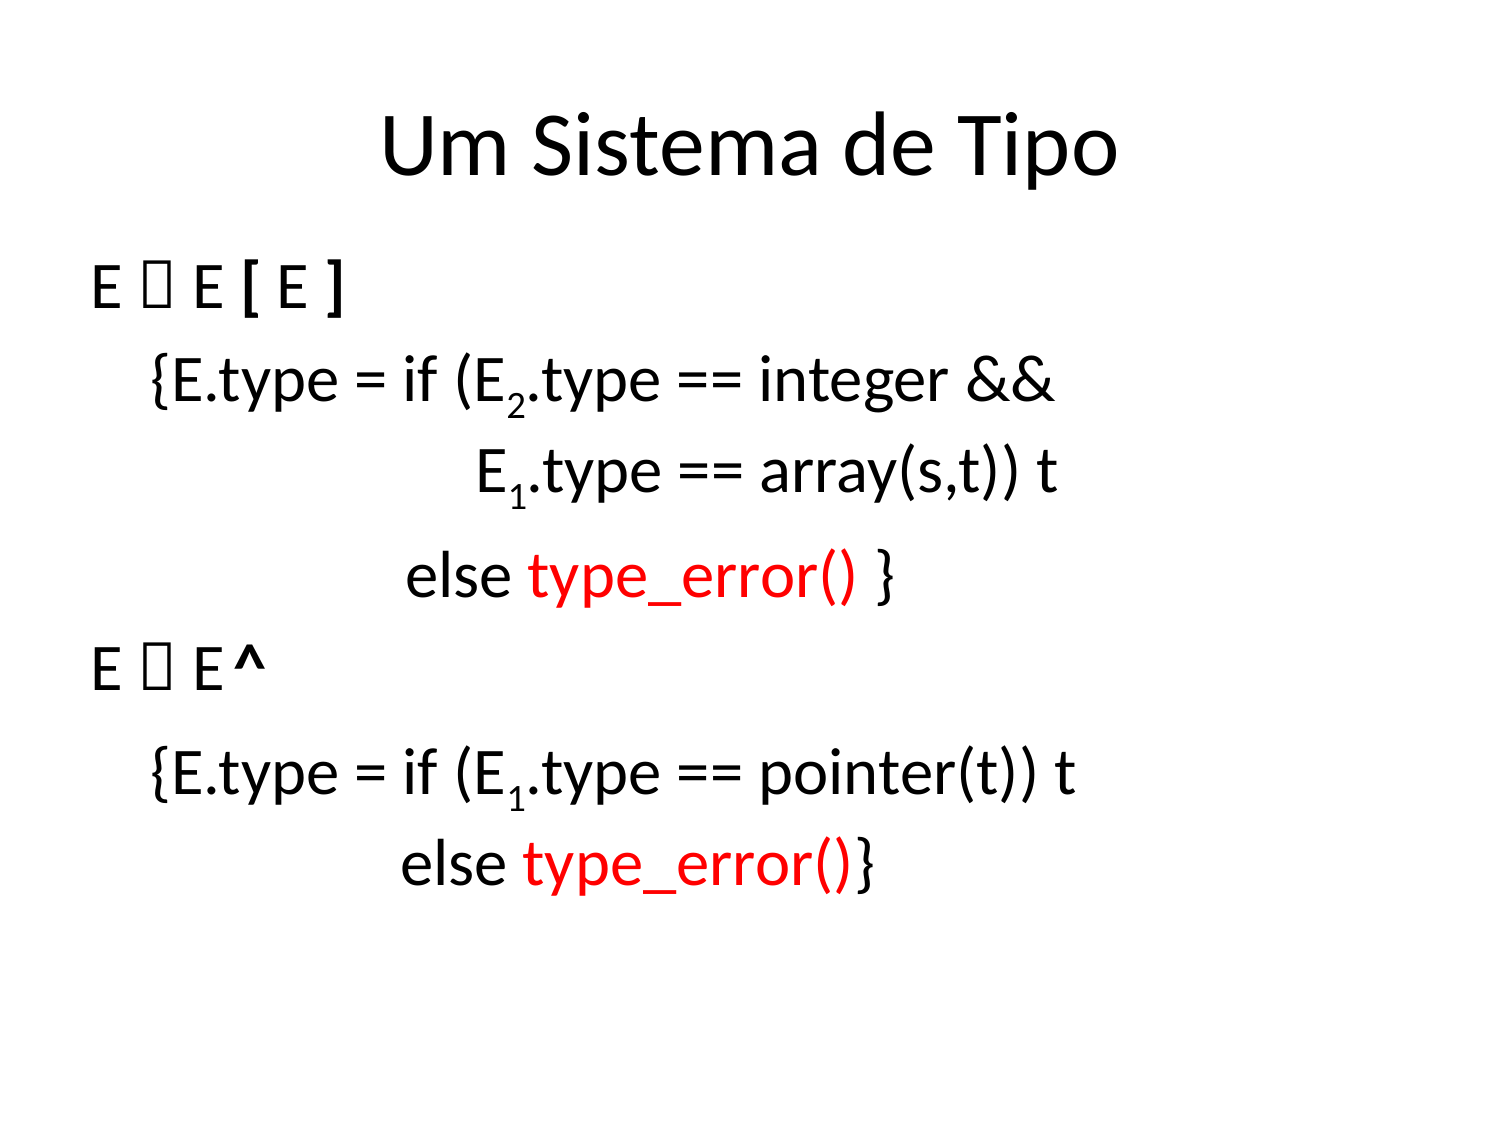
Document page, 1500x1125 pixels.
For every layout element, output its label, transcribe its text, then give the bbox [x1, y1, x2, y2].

title Um Sistema de Tipo [75, 45, 1425, 233]
list E  E [ E ] {E.type = if (E2.type == integer && E1.type == array(s,t)) t else type_error() } E  E ^ {E.type = if (E1.type == pointer(t)) t else type_error()} [75, 234, 1425, 977]
